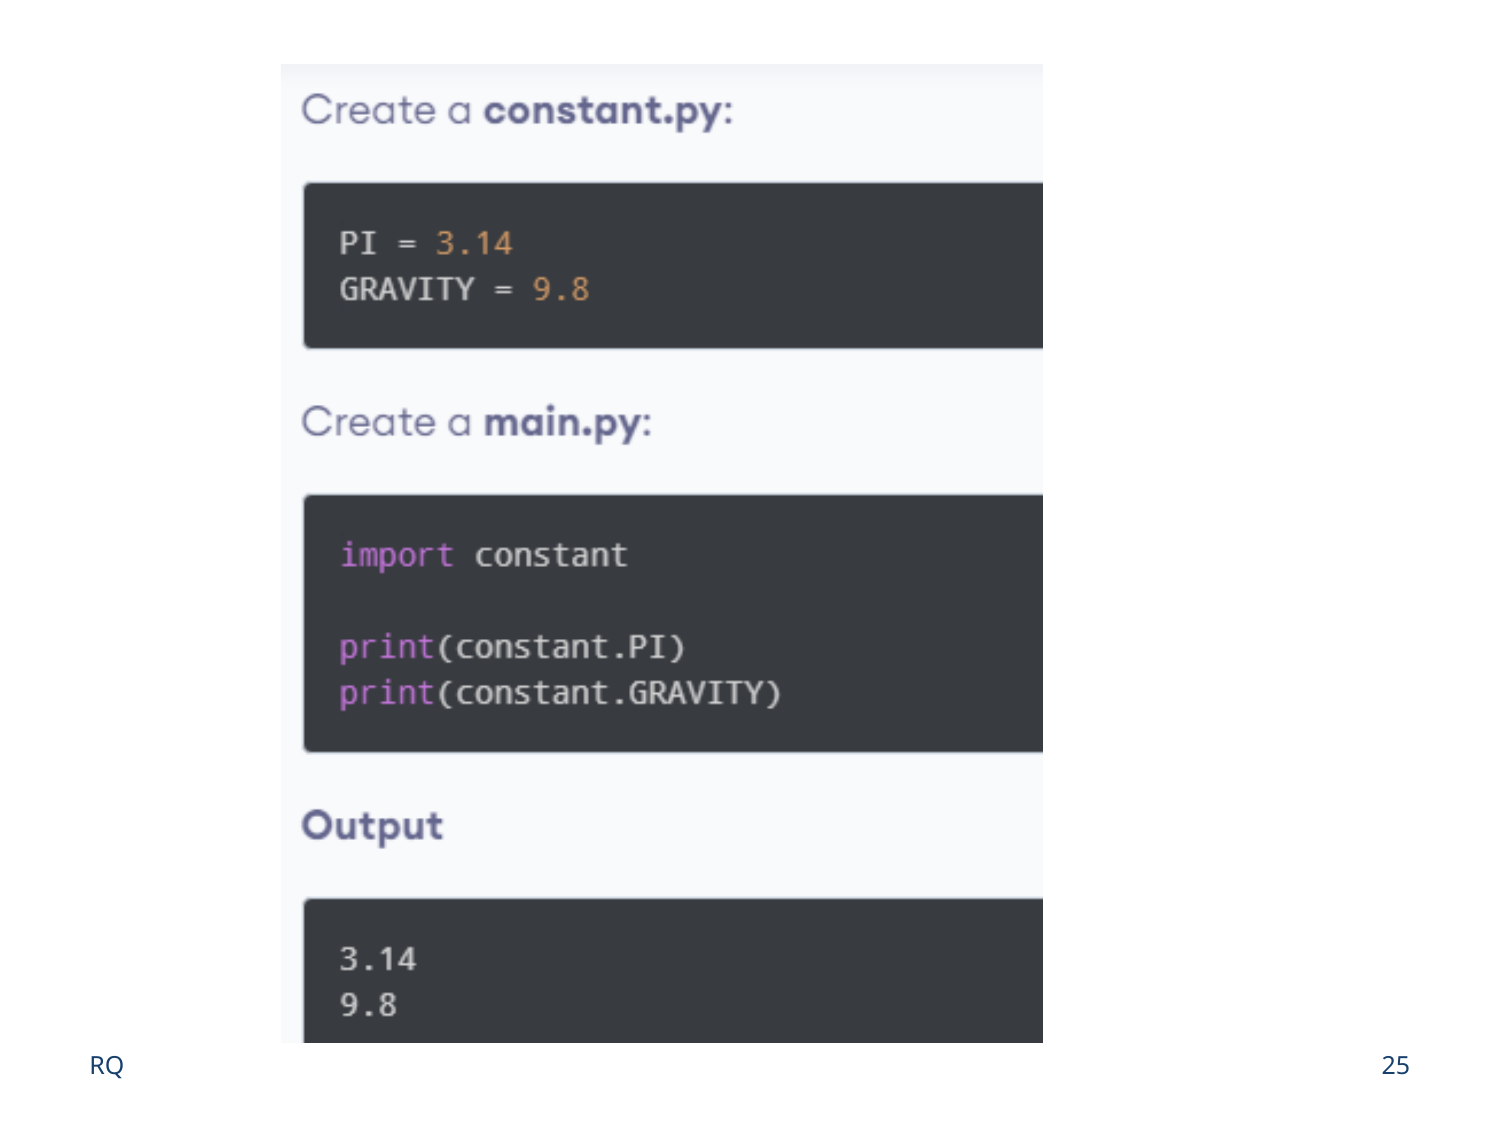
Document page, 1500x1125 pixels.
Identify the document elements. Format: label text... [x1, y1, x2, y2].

slide_number RQ [74, 1042, 453, 1103]
picture [280, 63, 1044, 1043]
slide_number 25 [1100, 1042, 1425, 1103]
